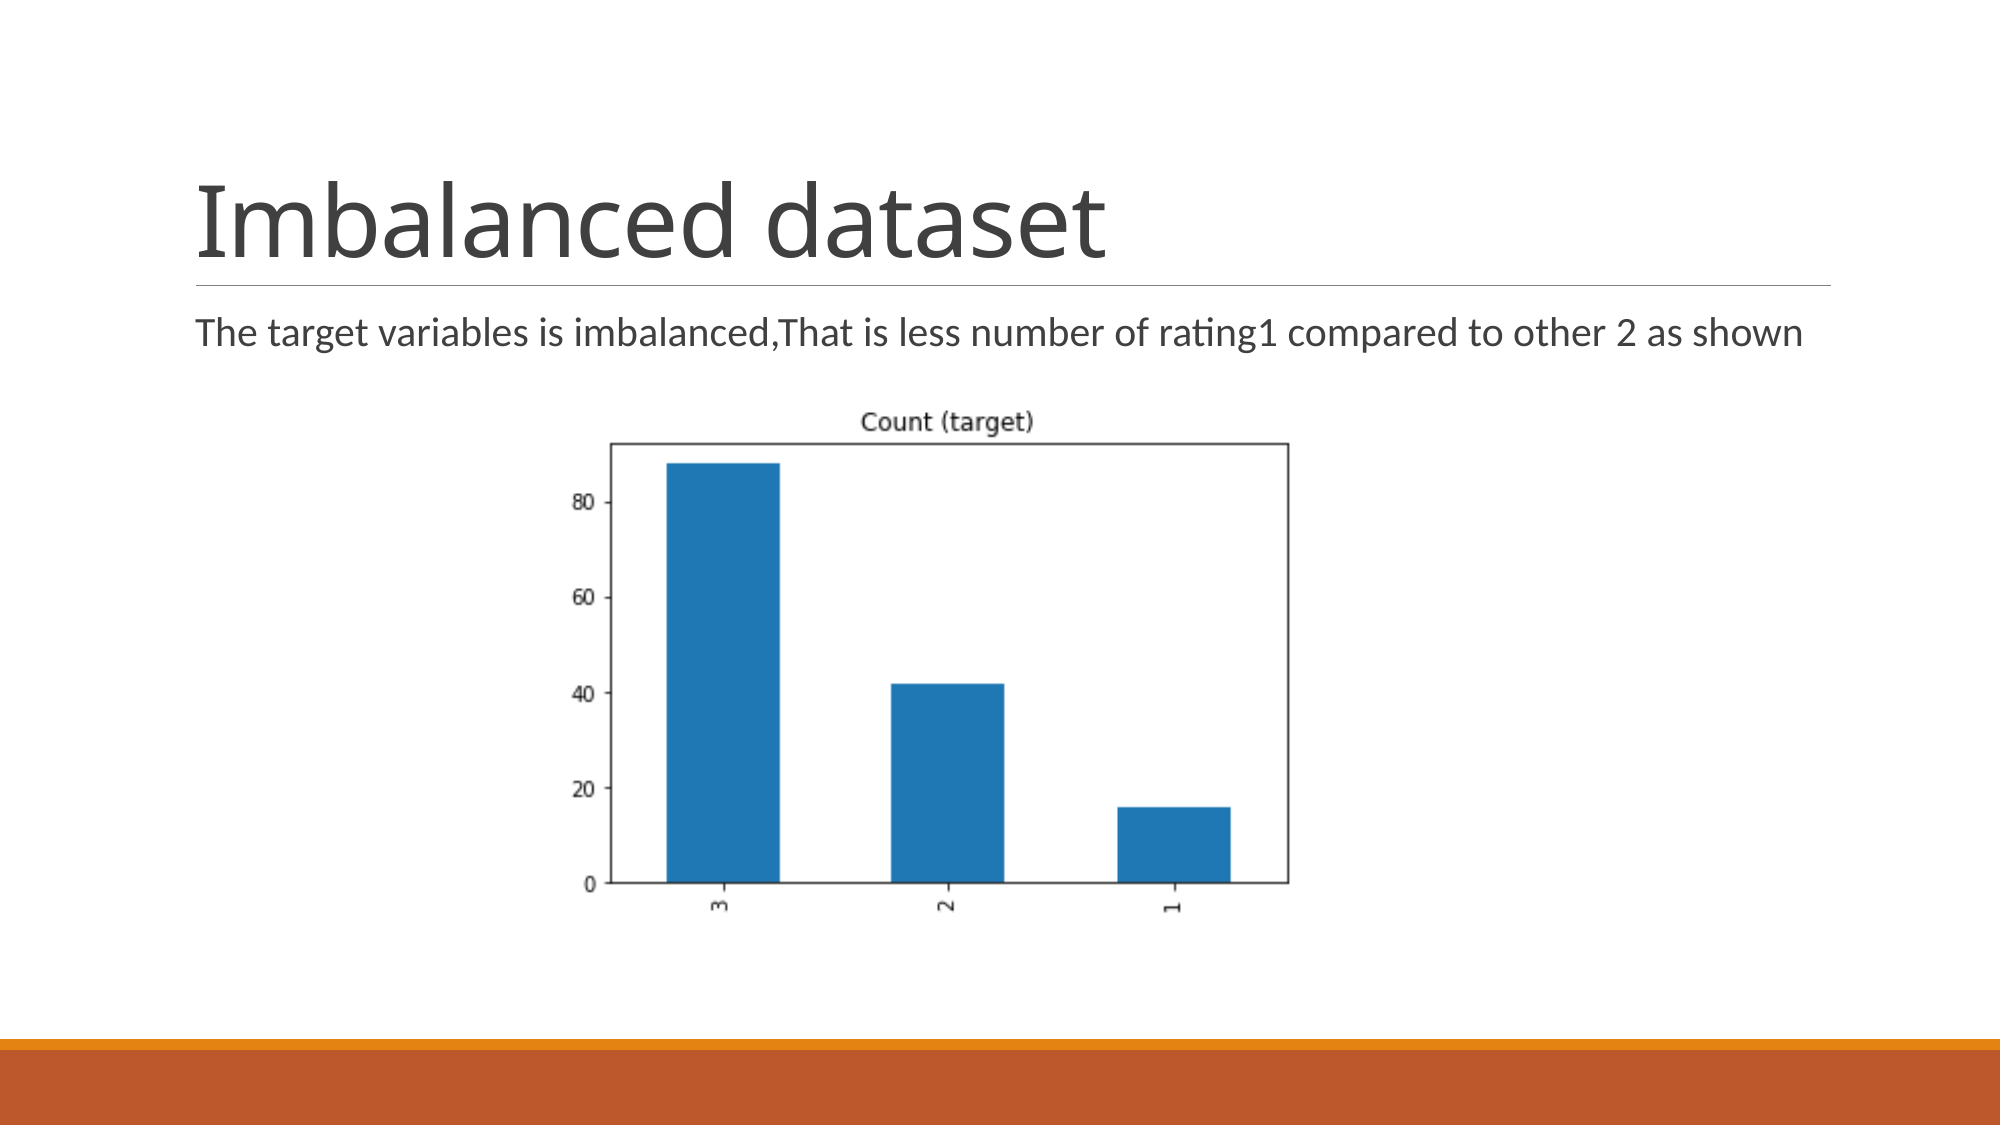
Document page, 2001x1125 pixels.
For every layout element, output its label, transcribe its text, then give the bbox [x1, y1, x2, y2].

picture [555, 397, 1308, 926]
title Imbalanced dataset [180, 47, 1830, 285]
list The target variables is imbalanced,That is less number of rating1 compared to other 2 as shown [180, 302, 1830, 963]
